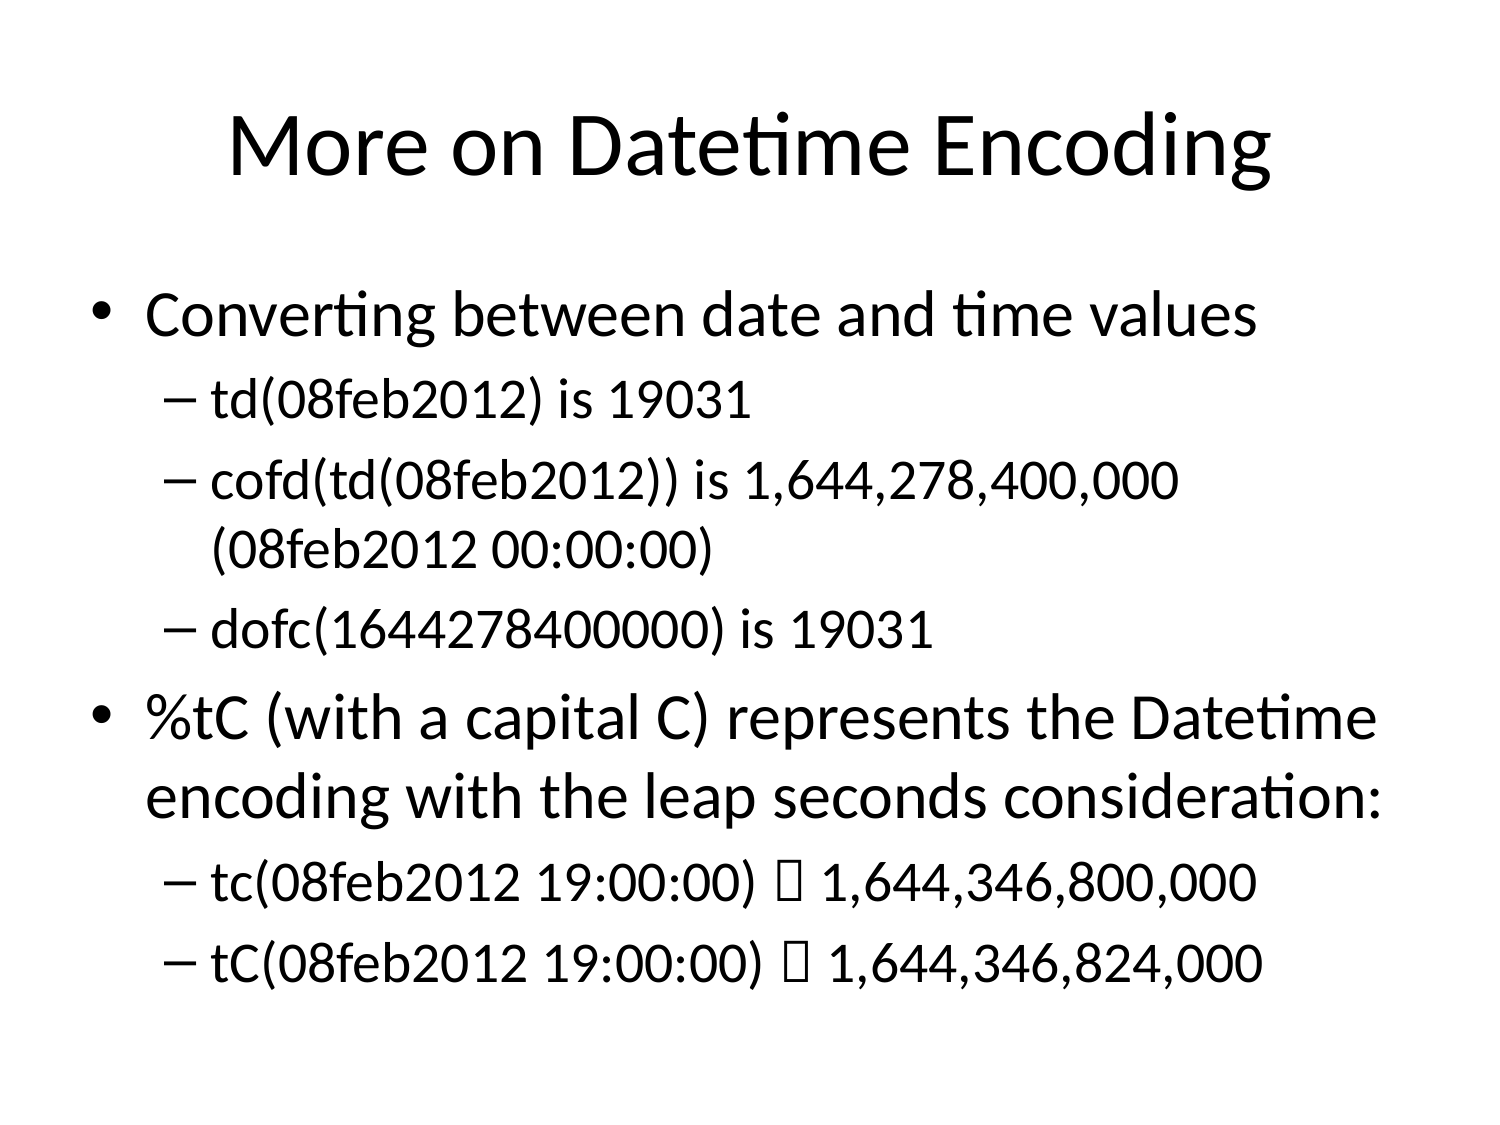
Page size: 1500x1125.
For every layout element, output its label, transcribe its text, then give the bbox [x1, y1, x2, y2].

list Converting between date and time values td(08feb2012) is 19031 cofd(td(08feb2012)) is 1,644,278,400,000 (08feb2012 00:00:00) dofc(1644278400000) is 19031 %tC (with a capital C) represents the Datetime encoding with the leap seconds consideration: tc(08feb2012 19:00:00)  1,644,346,800,000 tC(08feb2012 19:00:00)  1,644,346,824,000 [75, 262, 1425, 1005]
title More on Datetime Encoding [75, 45, 1425, 233]
